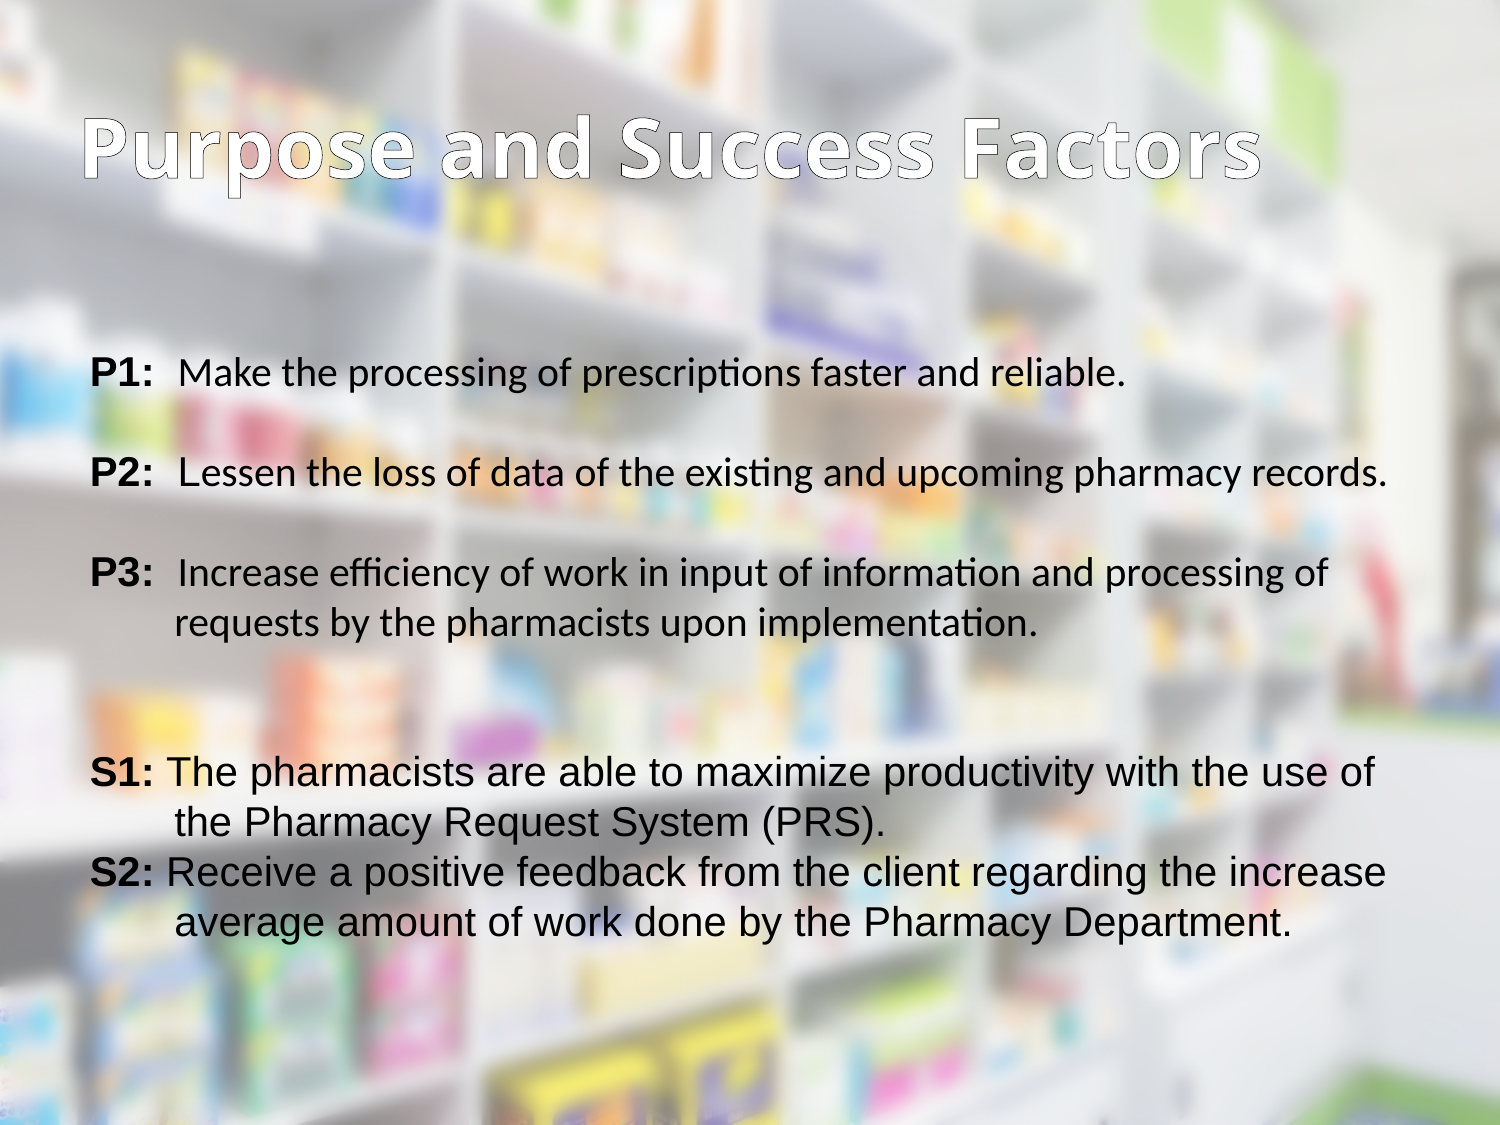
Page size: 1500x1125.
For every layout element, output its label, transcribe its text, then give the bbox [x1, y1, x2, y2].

text_box Purpose and Success Factors [62, 87, 1300, 203]
text_box P1: Make the processing of prescriptions faster and reliable. P2: Lessen the loss of data of the existing and upcoming pharmacy records. P3: Increase efficiency of work in input of information and processing of requests by the pharmacists upon implementation. S1: The pharmacists are able to maximize productivity with the use of the Pharmacy Request System (PRS). S2: Receive a positive feedback from the client regarding the increase average amount of work done by the Pharmacy Department. [74, 287, 1425, 1125]
